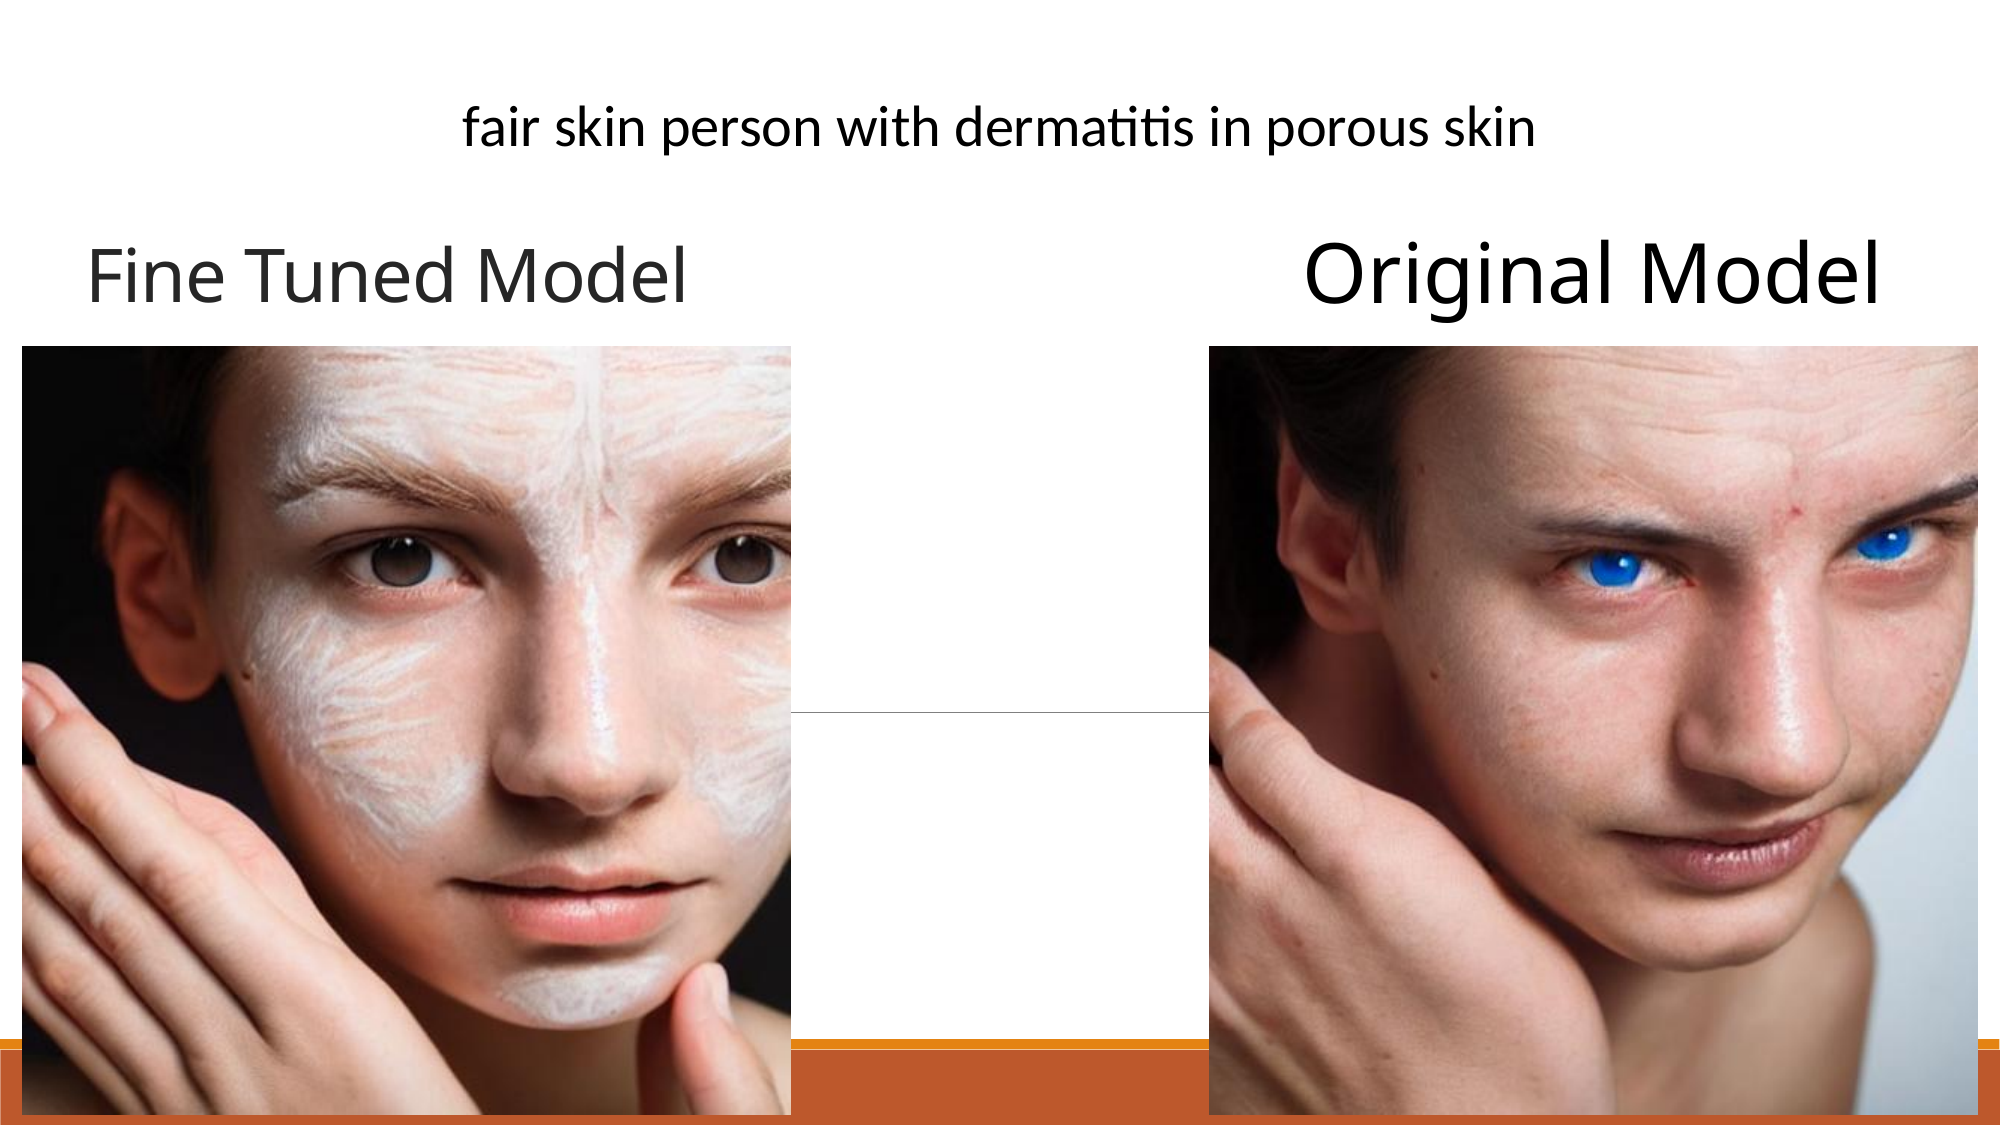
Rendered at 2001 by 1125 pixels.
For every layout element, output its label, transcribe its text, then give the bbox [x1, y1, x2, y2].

text_box Original Model [1256, 222, 1930, 329]
picture [22, 345, 792, 1115]
text_box fair skin person with dermatitis in porous skin [447, 80, 1552, 166]
picture [1208, 345, 1978, 1115]
title Fine Tuned Model [70, 219, 744, 326]
